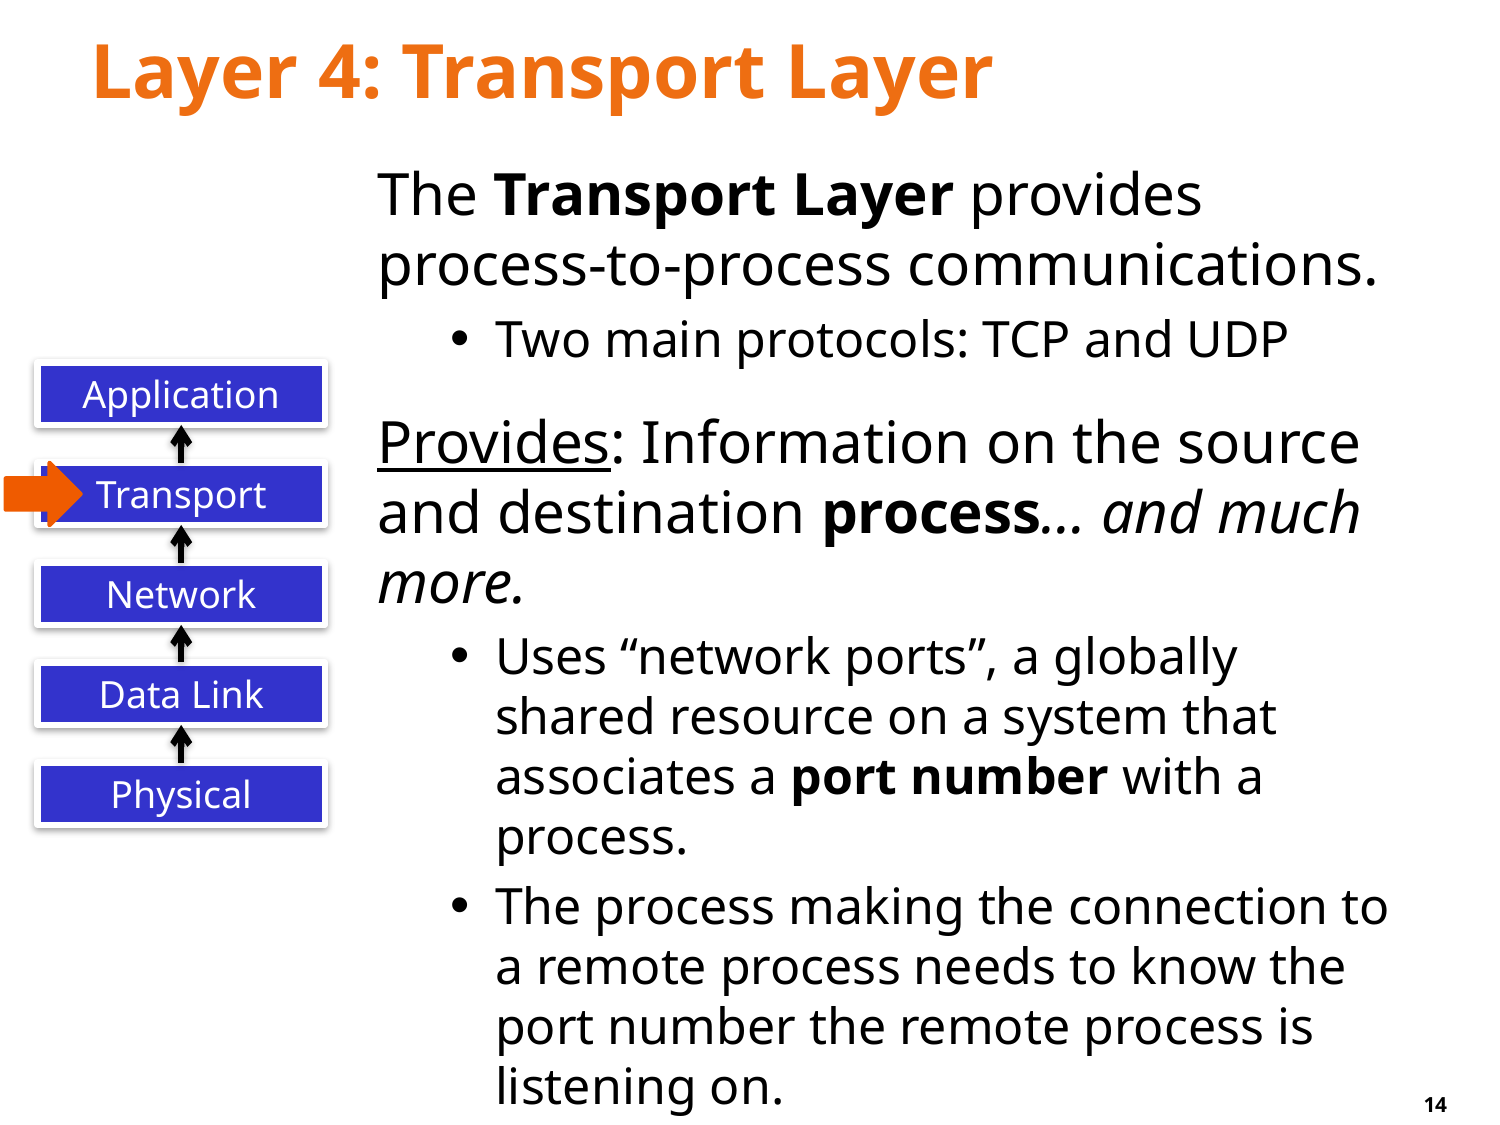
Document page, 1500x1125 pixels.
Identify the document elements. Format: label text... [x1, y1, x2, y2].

text_box Network [34, 559, 328, 628]
text_box Application [34, 359, 328, 428]
text_box Transport [34, 459, 328, 528]
text_box Data Link [34, 659, 328, 728]
text_box Physical [34, 759, 328, 828]
text_box [3, 460, 83, 528]
title Layer 4: Transport Layer [74, 0, 1426, 138]
list The Transport Layer provides process-to-process communications. Two main protocols: TCP and UDP Provides: Information on the source and destination process… and much more. Uses “network ports”, a globally shared resource on a system that associates a port number with a process. The process making the connection to a remote process needs to know the port number the remote process is listening on. Key problems: Process multiplexing, reliability, congestion... [362, 149, 1425, 1075]
